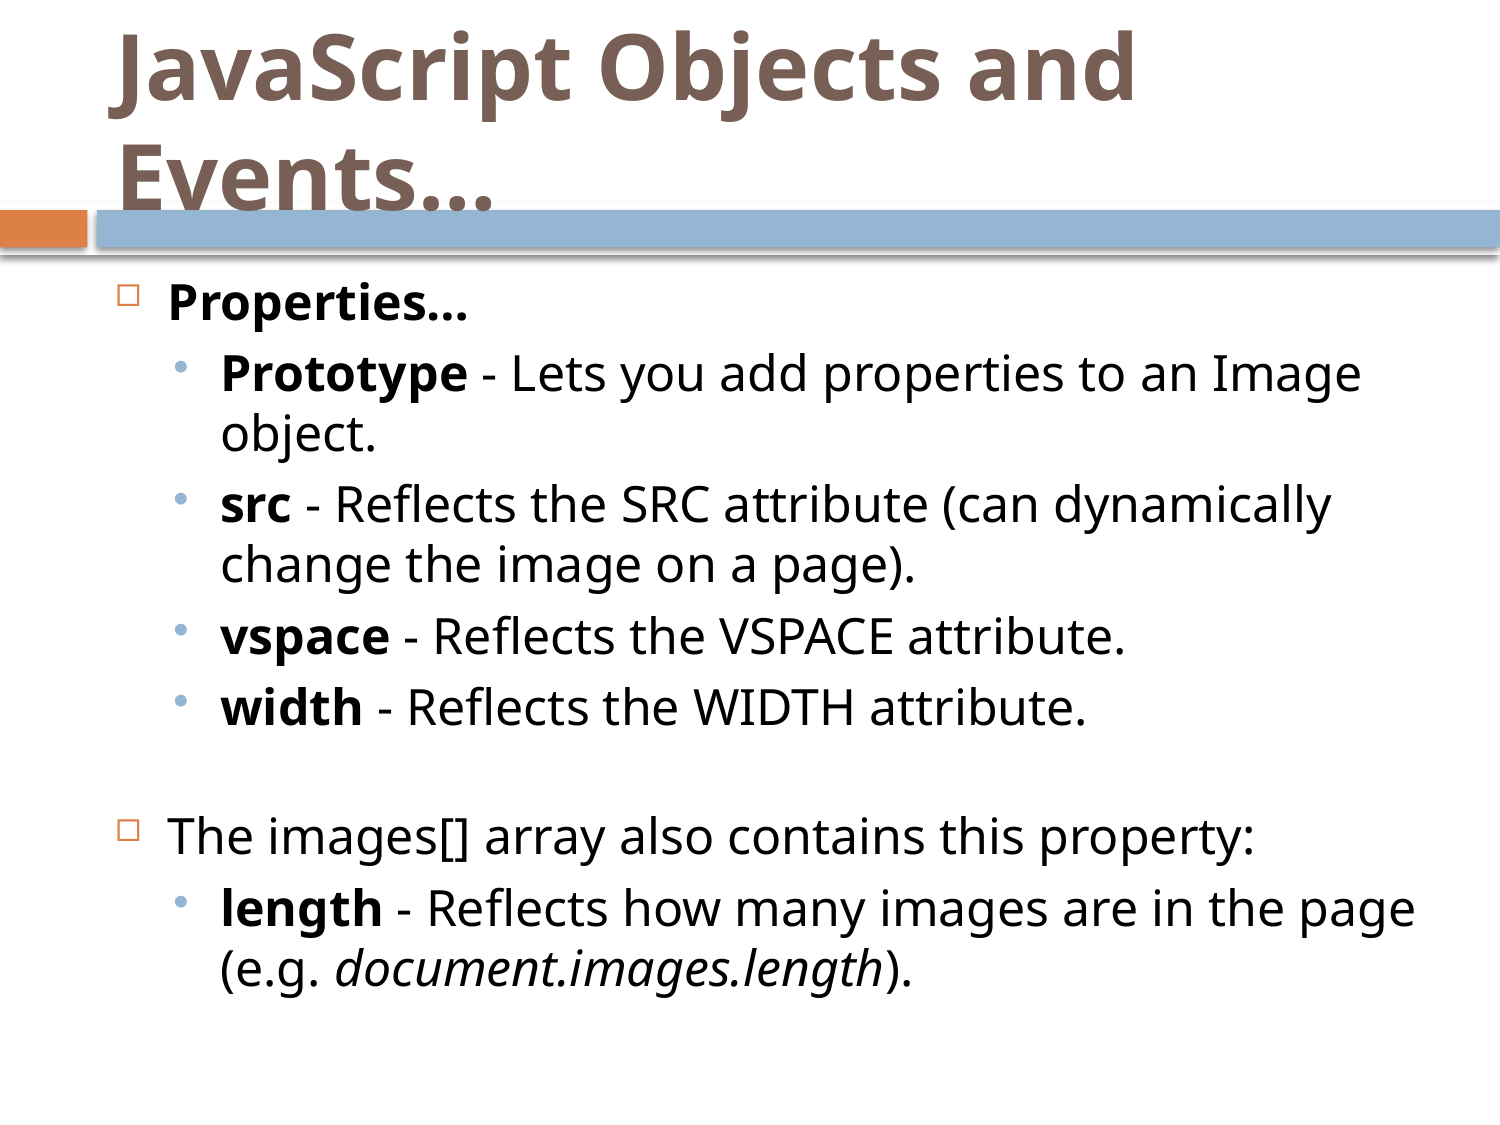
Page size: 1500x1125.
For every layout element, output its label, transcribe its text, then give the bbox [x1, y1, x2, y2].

title JavaScript Objects and Events… [100, 37, 1438, 200]
list Properties… Prototype - Lets you add properties to an Image object. src - Reflects the SRC attribute (can dynamically change the image on a page). vspace - Reflects the VSPACE attribute. width - Reflects the WIDTH attribute. The images[] array also contains this property: length - Reflects how many images are in the page (e.g. document.images.length). [100, 262, 1438, 1125]
